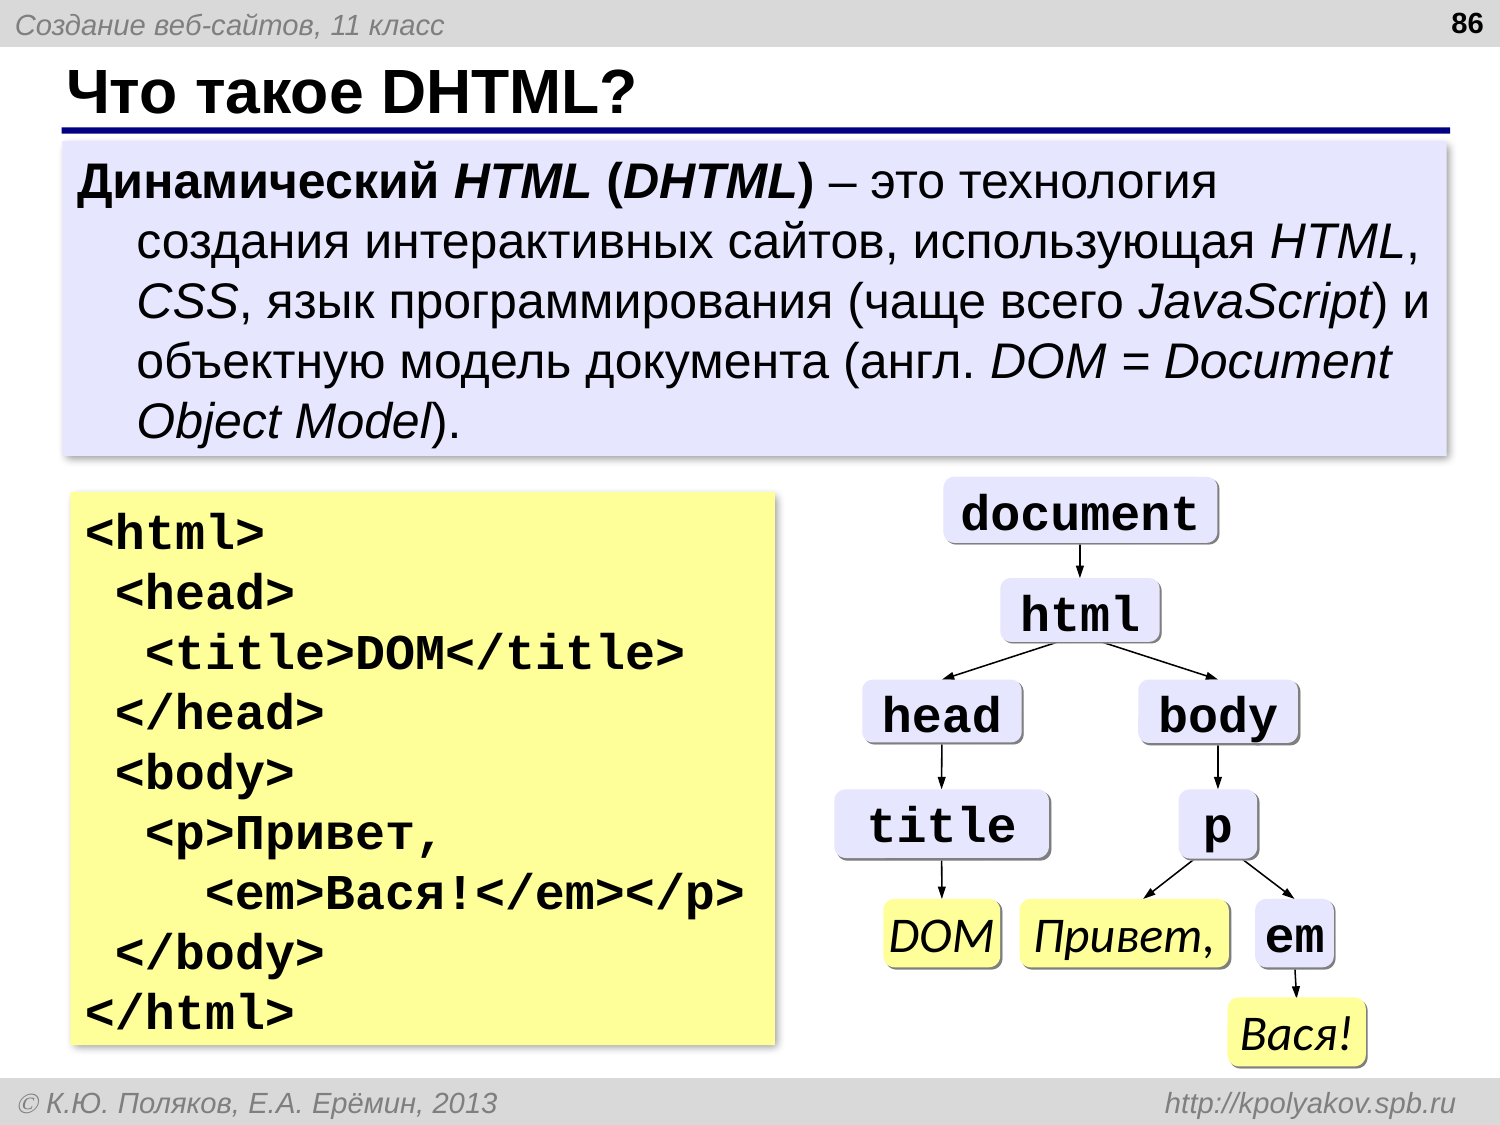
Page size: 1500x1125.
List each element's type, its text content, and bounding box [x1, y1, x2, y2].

text_box body [1138, 679, 1298, 743]
text_box Привет, [1019, 898, 1229, 968]
text_box DOM [883, 898, 1001, 968]
slide_number 86 [1148, 1, 1500, 75]
text_box em [1255, 898, 1334, 968]
text_box title [834, 789, 1049, 859]
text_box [1142, 840, 1219, 900]
text_box p [1178, 789, 1258, 838]
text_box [1077, 634, 1219, 680]
text_box document [943, 476, 1218, 543]
title Что такое DHTML? [51, 49, 1425, 127]
text_box <html> <head> <title>DOM</title> </head> <body> <p>Привет, <em>Вася!</em></p> </body> </html> [70, 492, 775, 1046]
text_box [1220, 840, 1295, 900]
text_box html [1000, 578, 1160, 632]
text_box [941, 634, 1075, 680]
text_box head [862, 679, 1022, 743]
text_box Динамический HTML (DHTML) – это технология создания интерактивных сайтов, использующая HTML, CSS, язык программирования (чаще всего JavaScript) и объектную модель документа (англ. DOM = Document Object Model). [62, 141, 1447, 456]
text_box Вася! [1227, 997, 1366, 1067]
